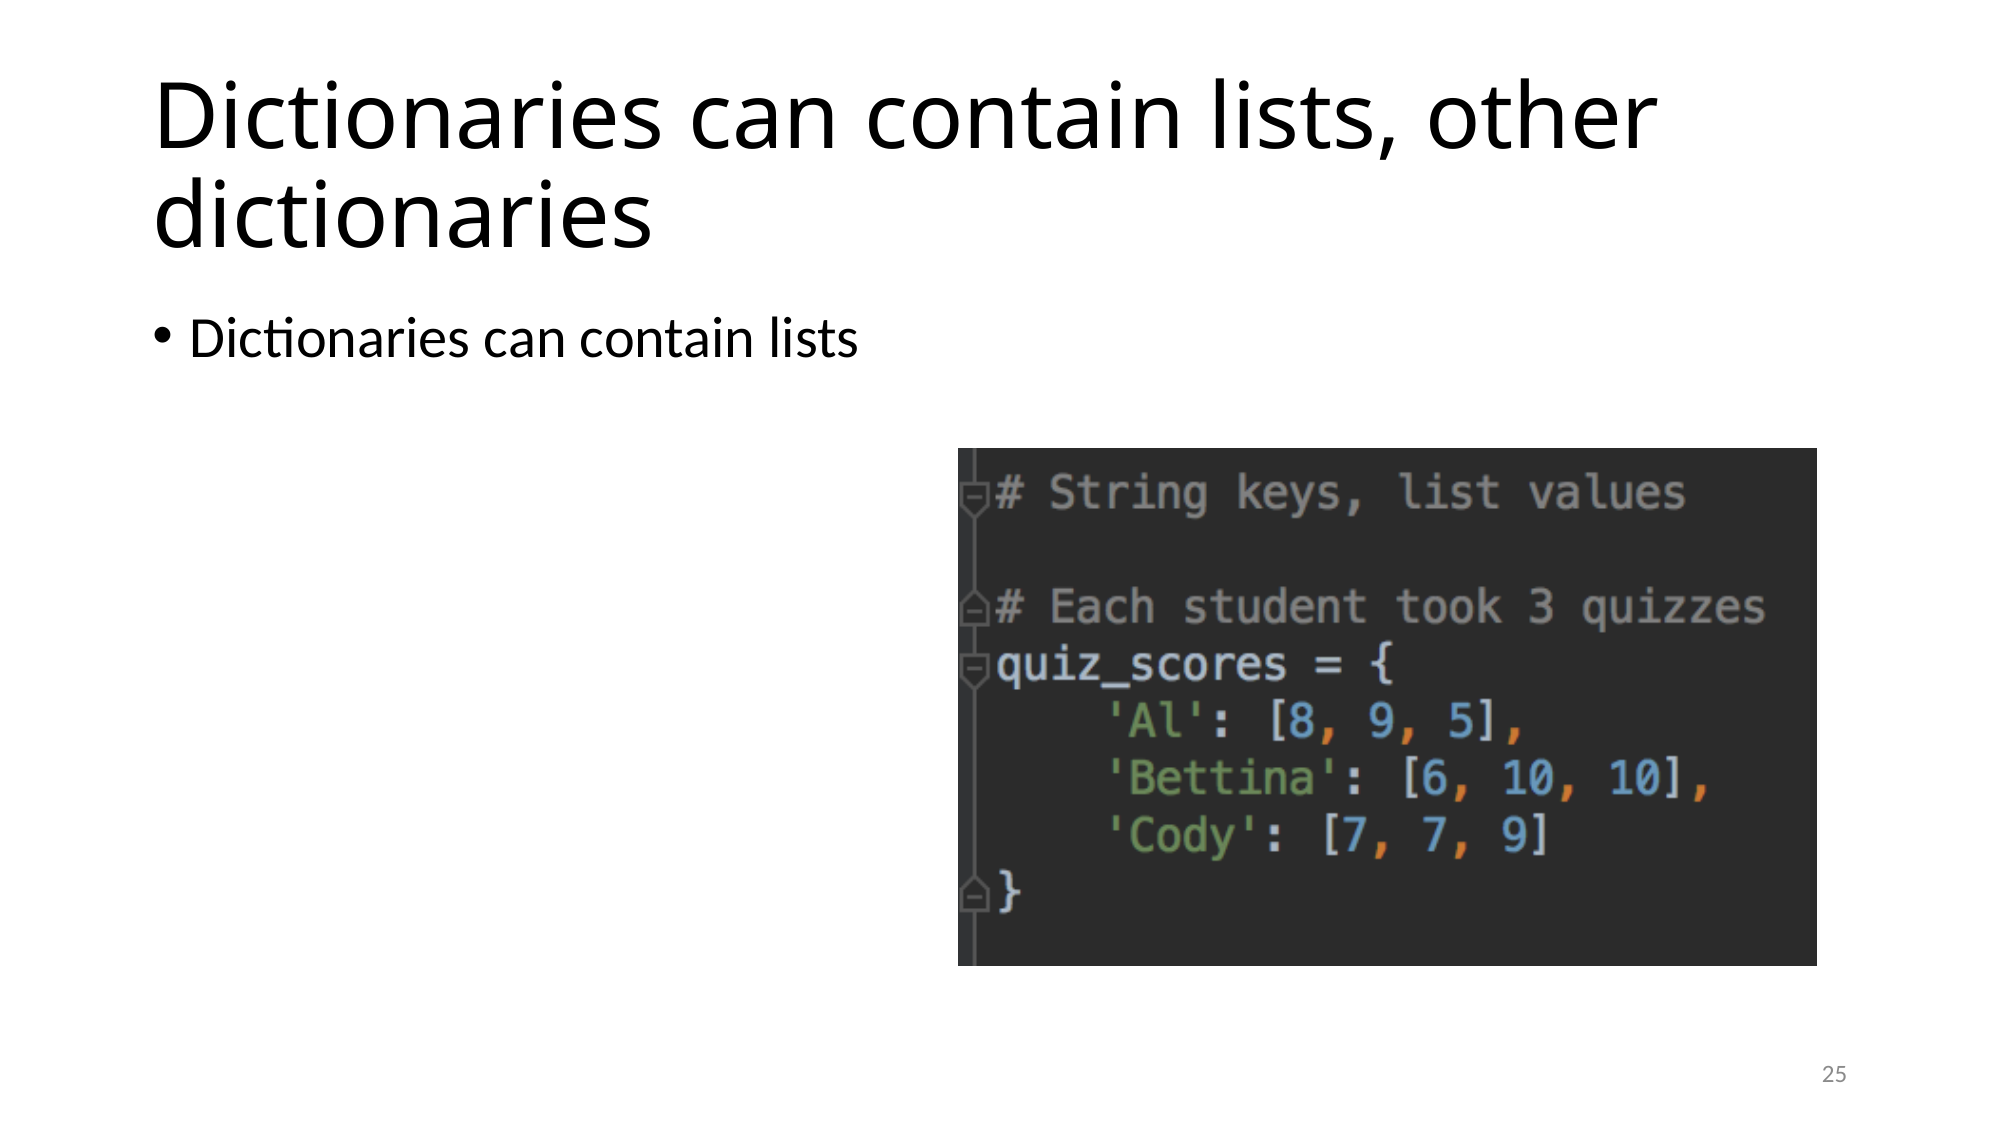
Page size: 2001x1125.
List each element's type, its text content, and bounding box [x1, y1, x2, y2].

list Dictionaries can contain lists [137, 299, 1863, 1014]
picture [958, 448, 1817, 966]
title Dictionaries can contain lists, other dictionaries [137, 59, 1863, 278]
slide_number 25 [1412, 1042, 1863, 1103]
